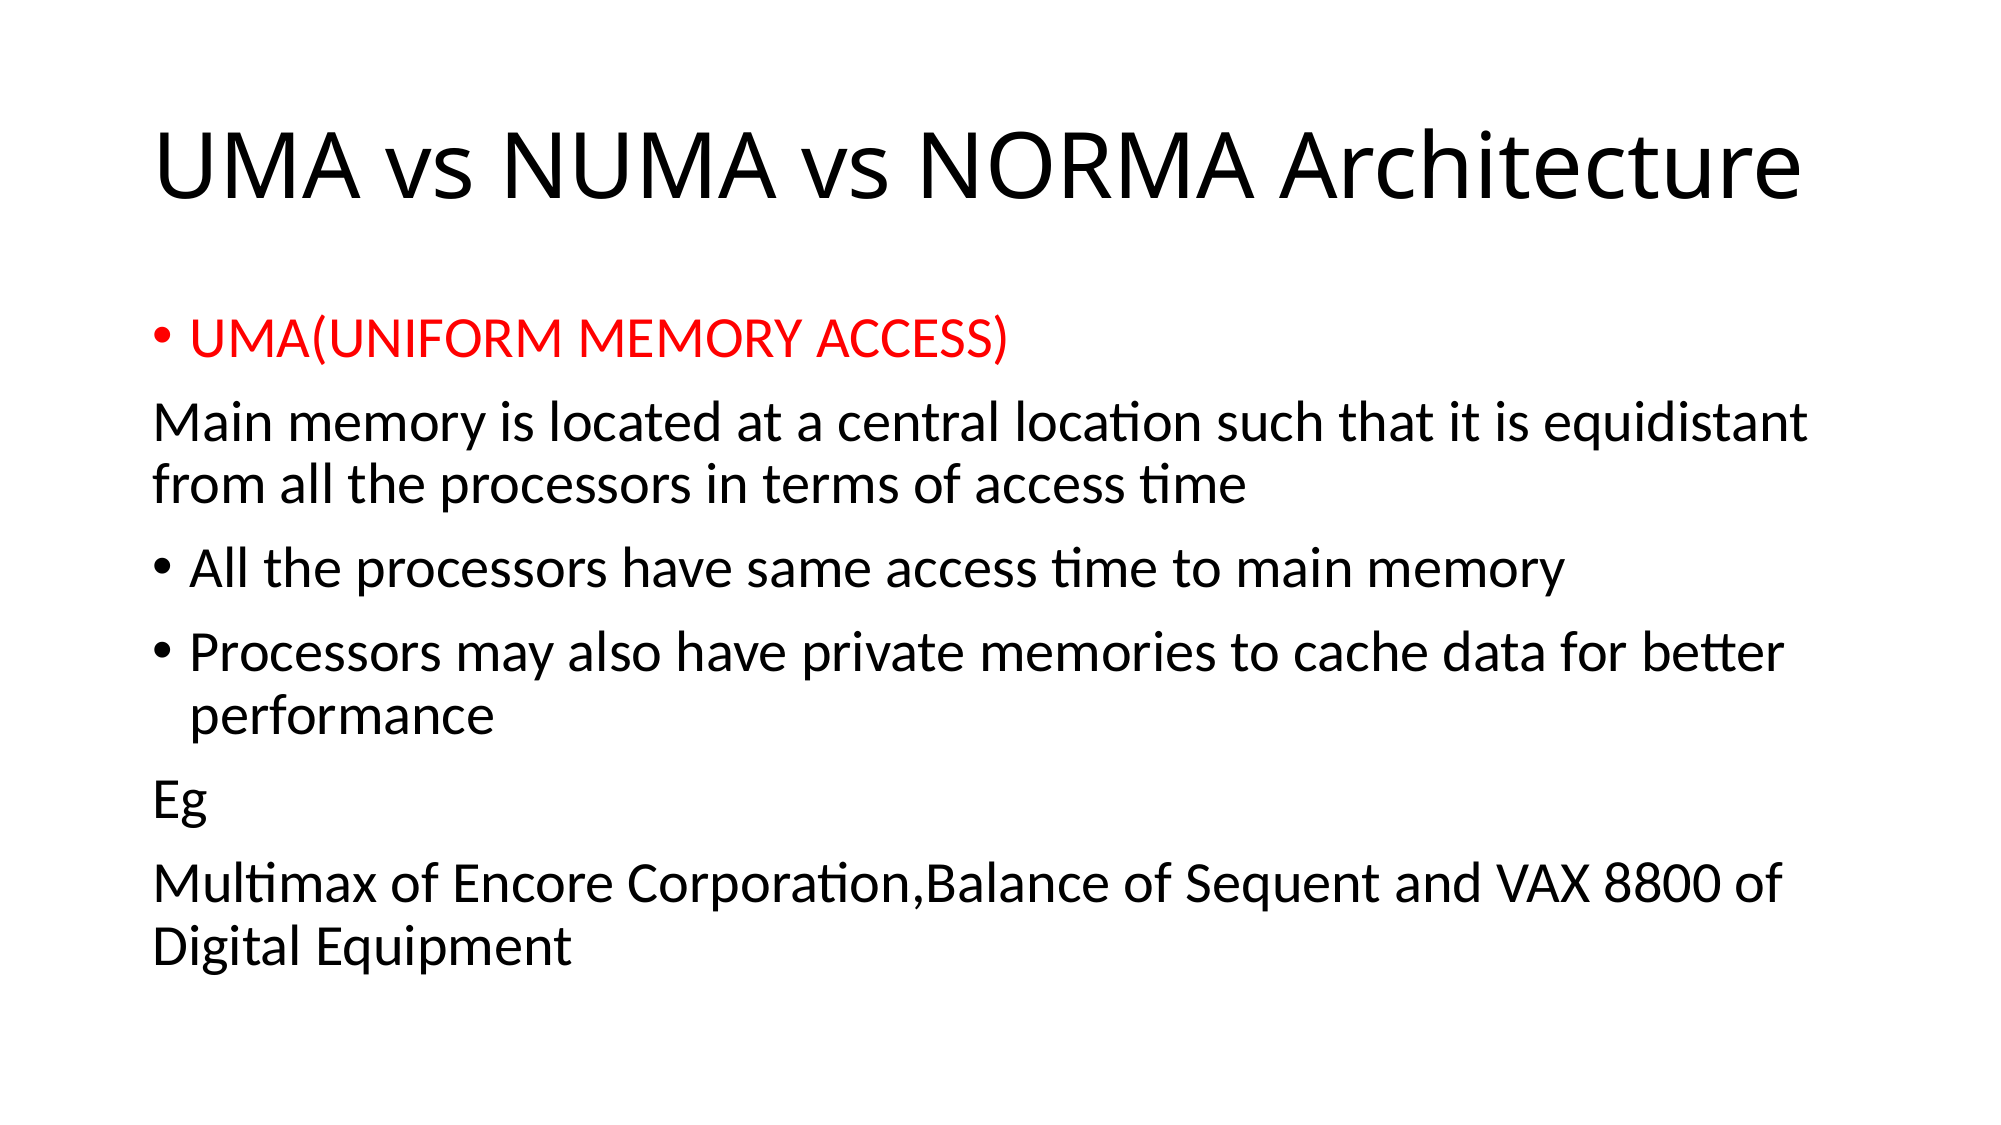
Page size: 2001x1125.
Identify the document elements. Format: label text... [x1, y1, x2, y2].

title UMA vs NUMA vs NORMA Architecture [137, 59, 1863, 278]
list UMA(UNIFORM MEMORY ACCESS) Main memory is located at a central location such that it is equidistant from all the processors in terms of access time All the processors have same access time to main memory Processors may also have private memories to cache data for better performance Eg Multimax of Encore Corporation,Balance of Sequent and VAX 8800 of Digital Equipment [137, 299, 1863, 1014]
